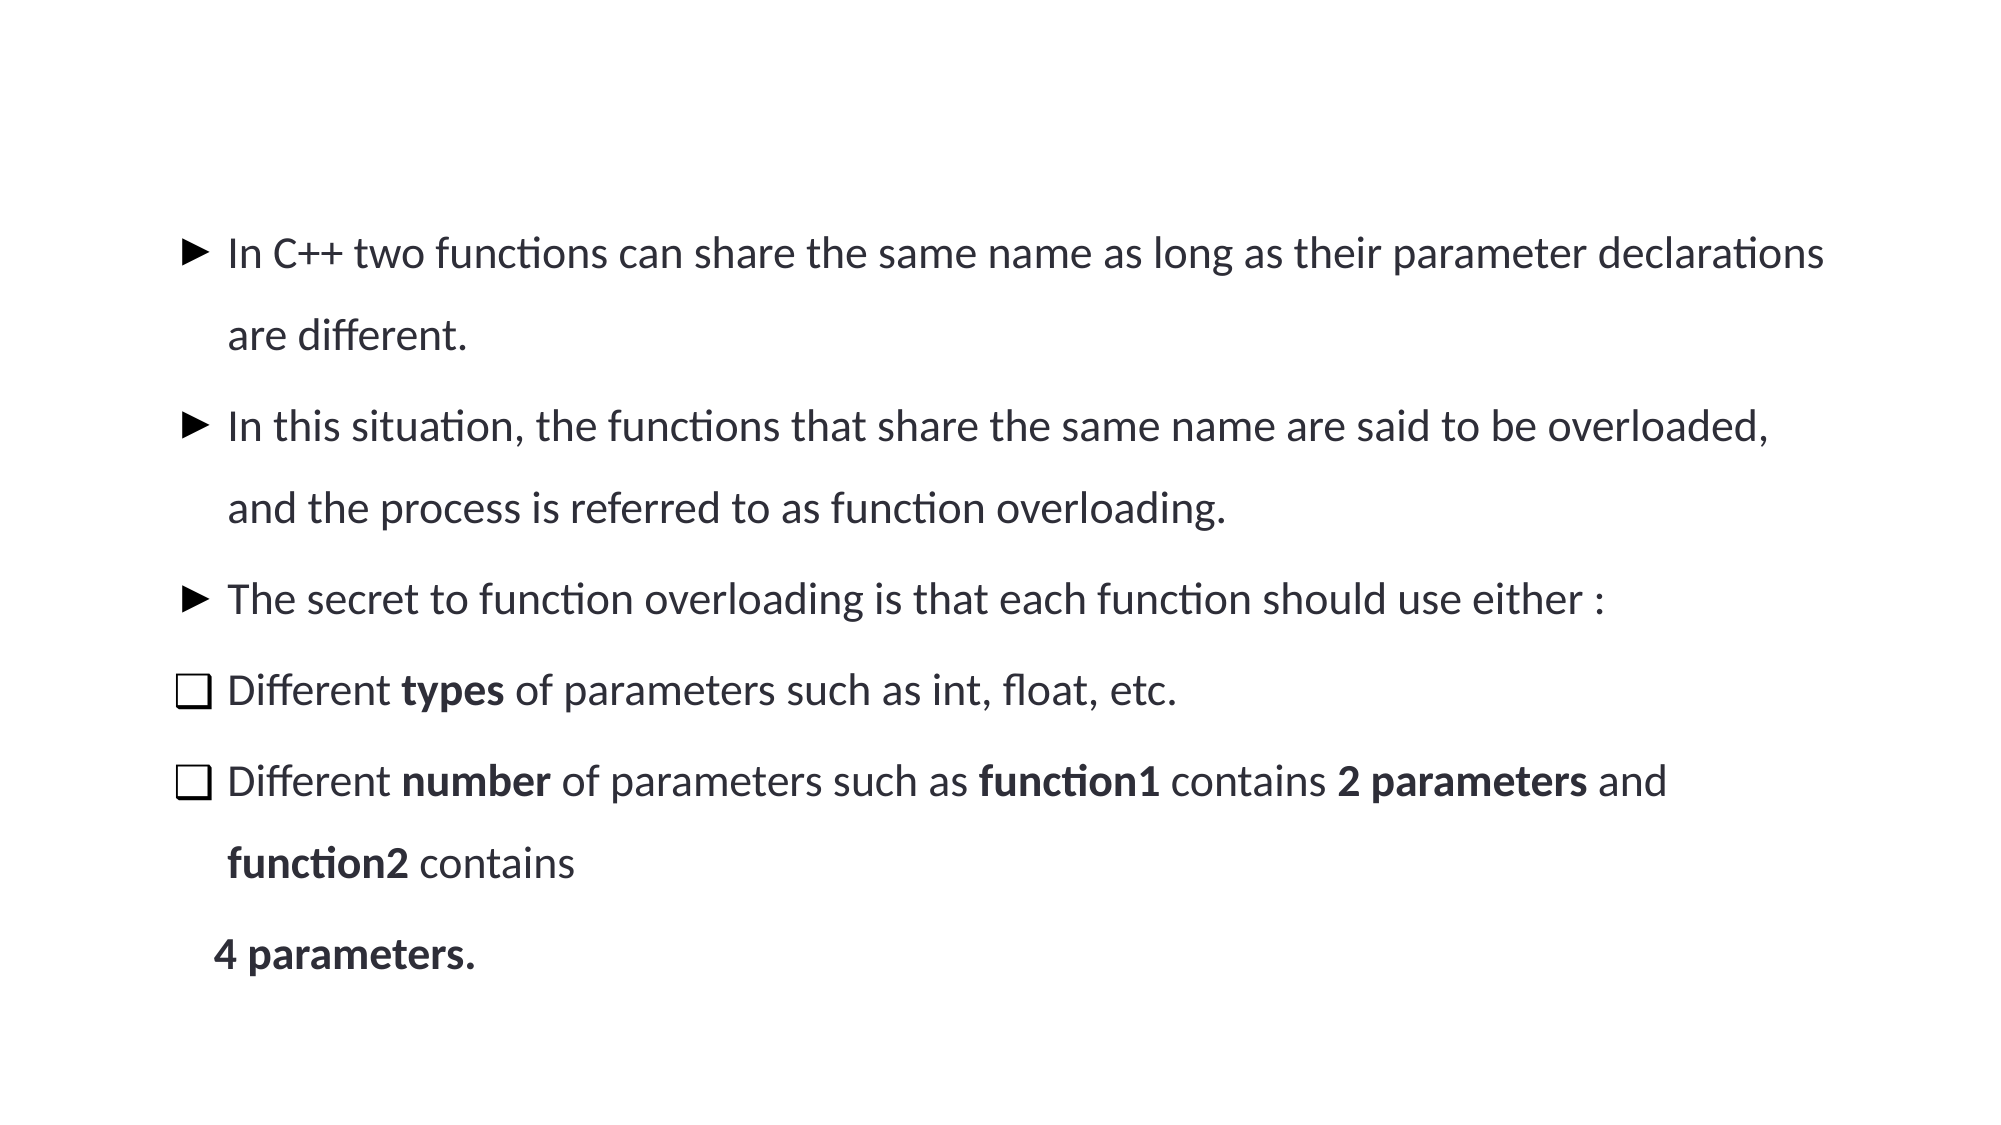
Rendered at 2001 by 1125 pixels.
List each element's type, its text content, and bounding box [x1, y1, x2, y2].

list In C++ two functions can share the same name as long as their parameter declarations are different. In this situation, the functions that share the same name are said to be overloaded, and the process is referred to as function overloading. The secret to function overloading is that each function should use either : Different types of parameters such as int, float, etc. Different number of parameters such as function1 contains 2 parameters and function2 contains 4 parameters. [137, 187, 1863, 1014]
